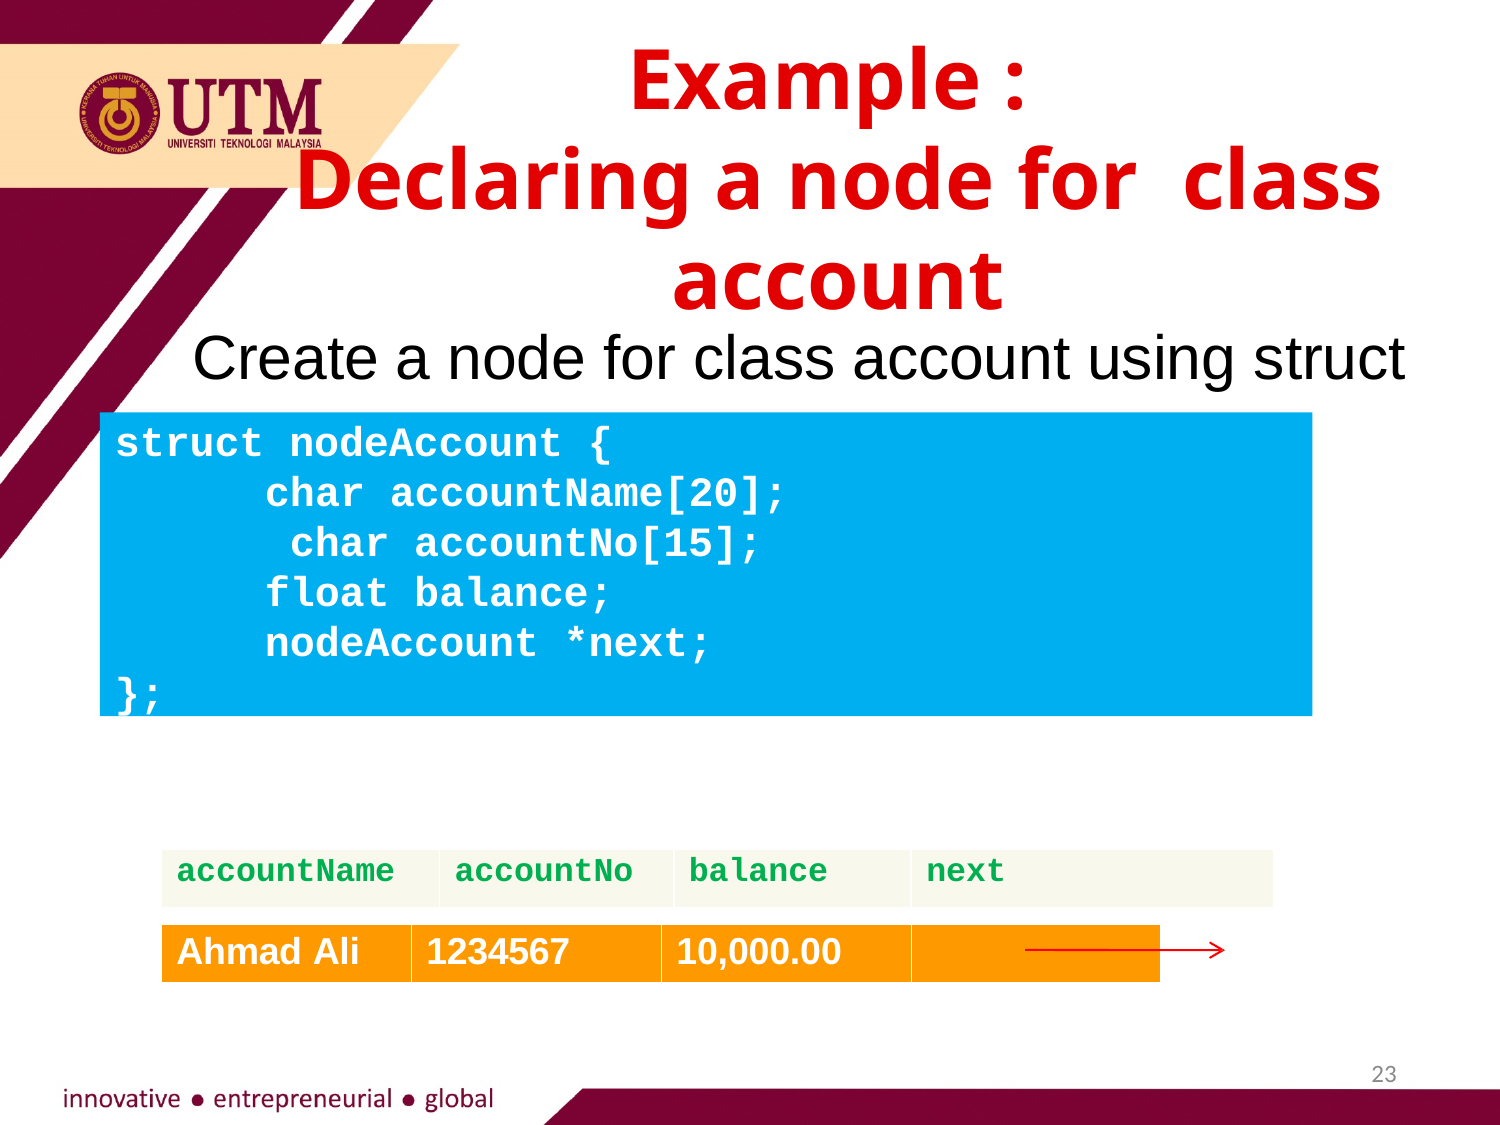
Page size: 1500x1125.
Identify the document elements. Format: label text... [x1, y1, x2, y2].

table_header [912, 925, 1059, 982]
text_box struct nodeAccount { char accountName[20]; char accountNo[15]; float balance; nodeAccount *next; }; [99, 412, 1313, 717]
text_box Create a node for class account using struct [189, 314, 1412, 392]
slide_number 23 [1059, 746, 1397, 1125]
table_header next [912, 850, 1059, 907]
table_header balance [675, 850, 910, 907]
table_header 1234567 [412, 925, 661, 982]
title Example : Declaring a node for class account [190, 23, 1485, 326]
table_header 10,000.00 [662, 925, 911, 982]
table_header accountNo [440, 850, 673, 907]
table_header accountName [162, 850, 439, 907]
text_box [1025, 948, 1059, 952]
table_header Ahmad Ali [162, 925, 411, 982]
picture [0, 0, 1500, 1125]
